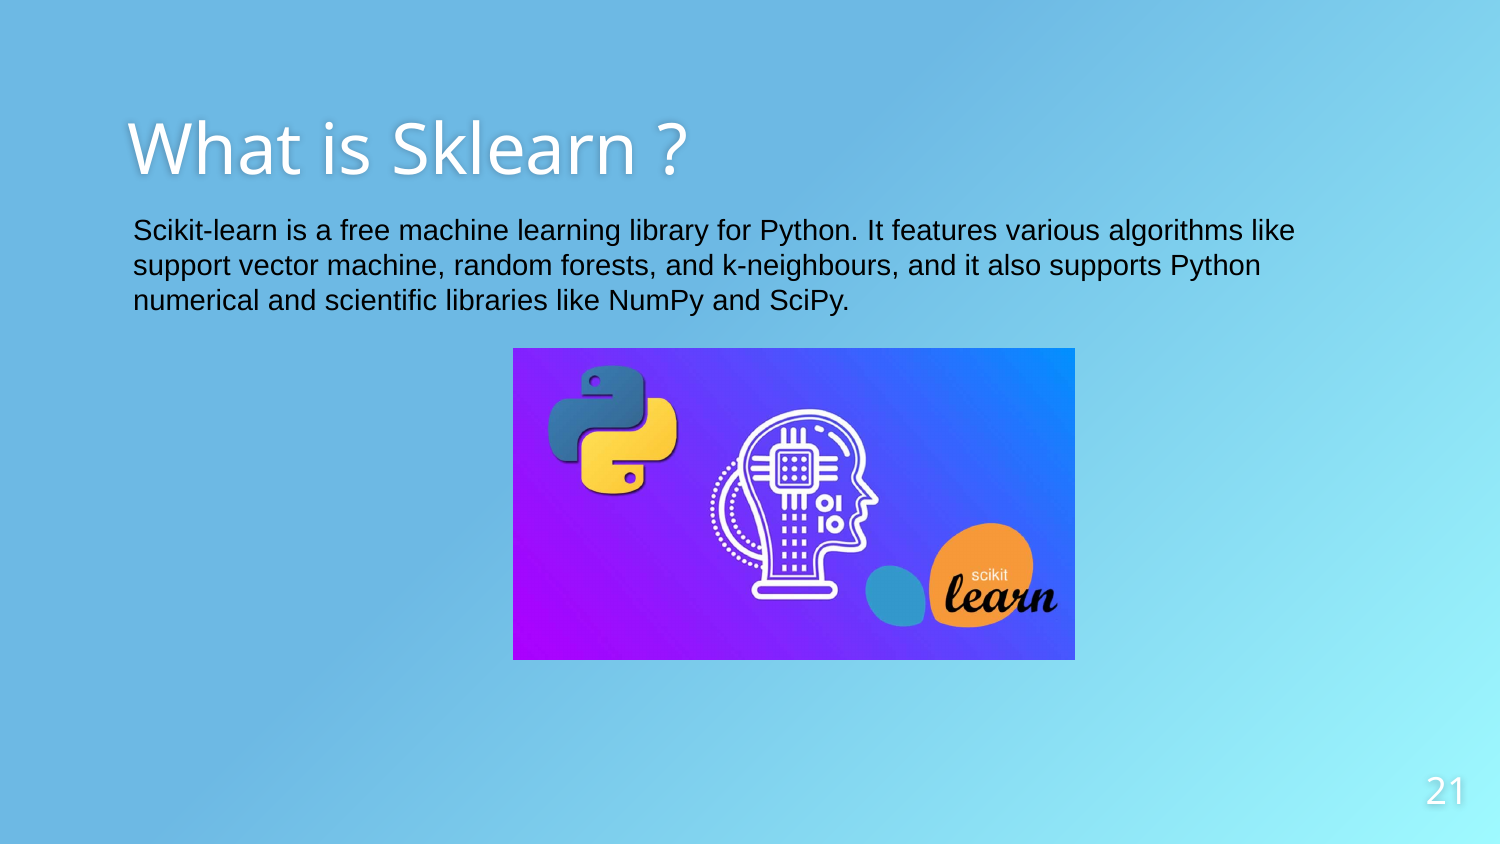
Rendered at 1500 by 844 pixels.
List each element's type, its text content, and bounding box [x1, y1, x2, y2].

text_box Scikit-learn is a free machine learning library for Python. It features various algorithms like support vector machine, random forests, and k-neighbours, and it also supports Python numerical and scientific libraries like NumPy and SciPy. [118, 204, 1335, 324]
title What is Sklearn ? [127, 124, 1374, 190]
slide_number 21 [1378, 761, 1469, 814]
picture [512, 347, 1075, 660]
